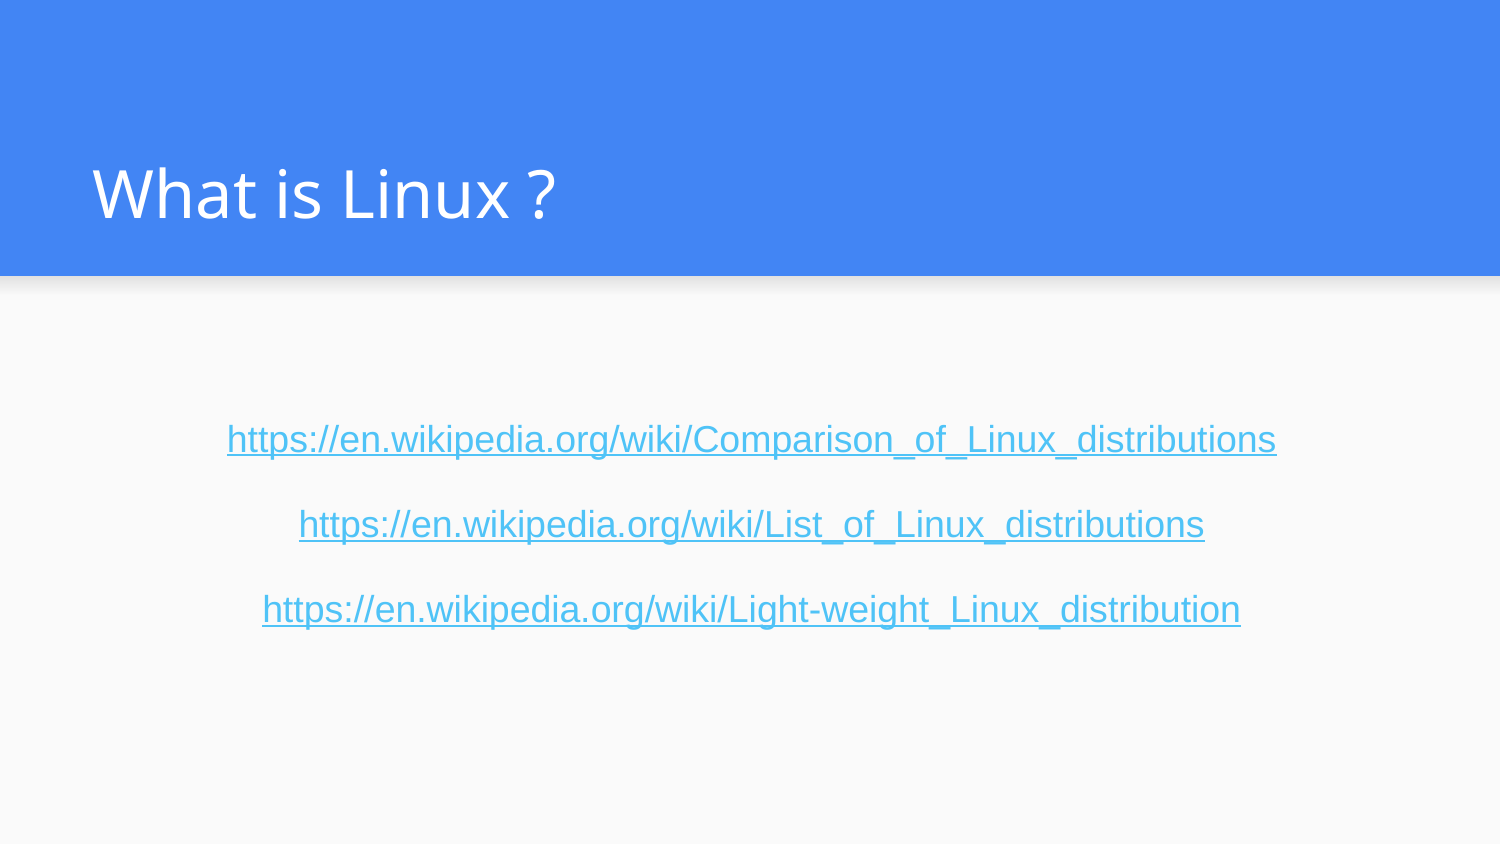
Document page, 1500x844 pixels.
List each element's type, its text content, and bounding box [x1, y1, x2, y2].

title What is Linux ? [77, 121, 1427, 248]
list https://en.wikipedia.org/wiki/Comparison_of_Linux_distributions https://en.wikipedia.org/wiki/List_of_Linux_distributions https://en.wikipedia.org/wiki/Light-weight_Linux_distribution [77, 314, 1427, 760]
